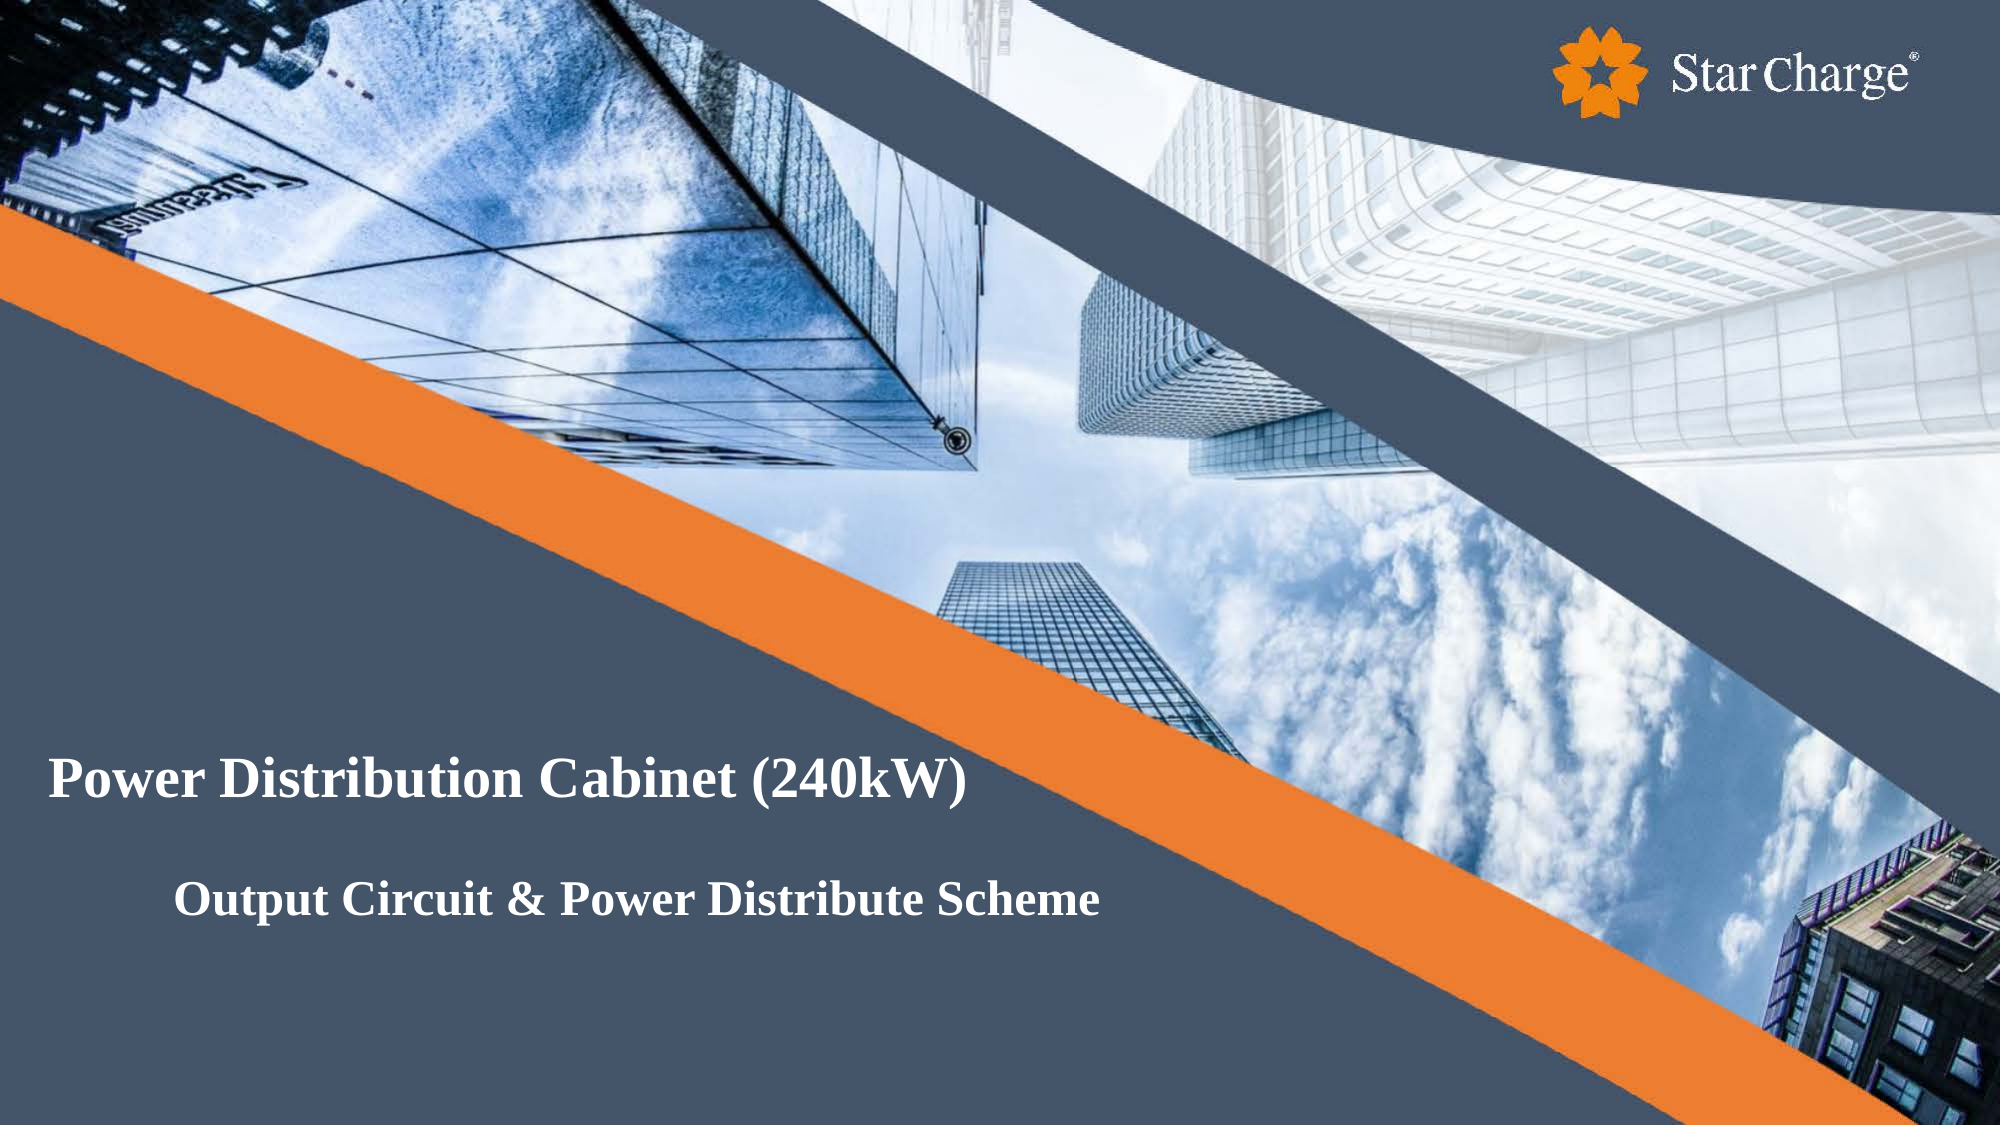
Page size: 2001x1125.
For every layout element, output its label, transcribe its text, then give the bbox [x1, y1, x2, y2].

picture [0, 0, 2000, 1125]
list Power Distribution Cabinet (240kW) Output Circuit & Power Distribute Scheme [33, 750, 1126, 962]
